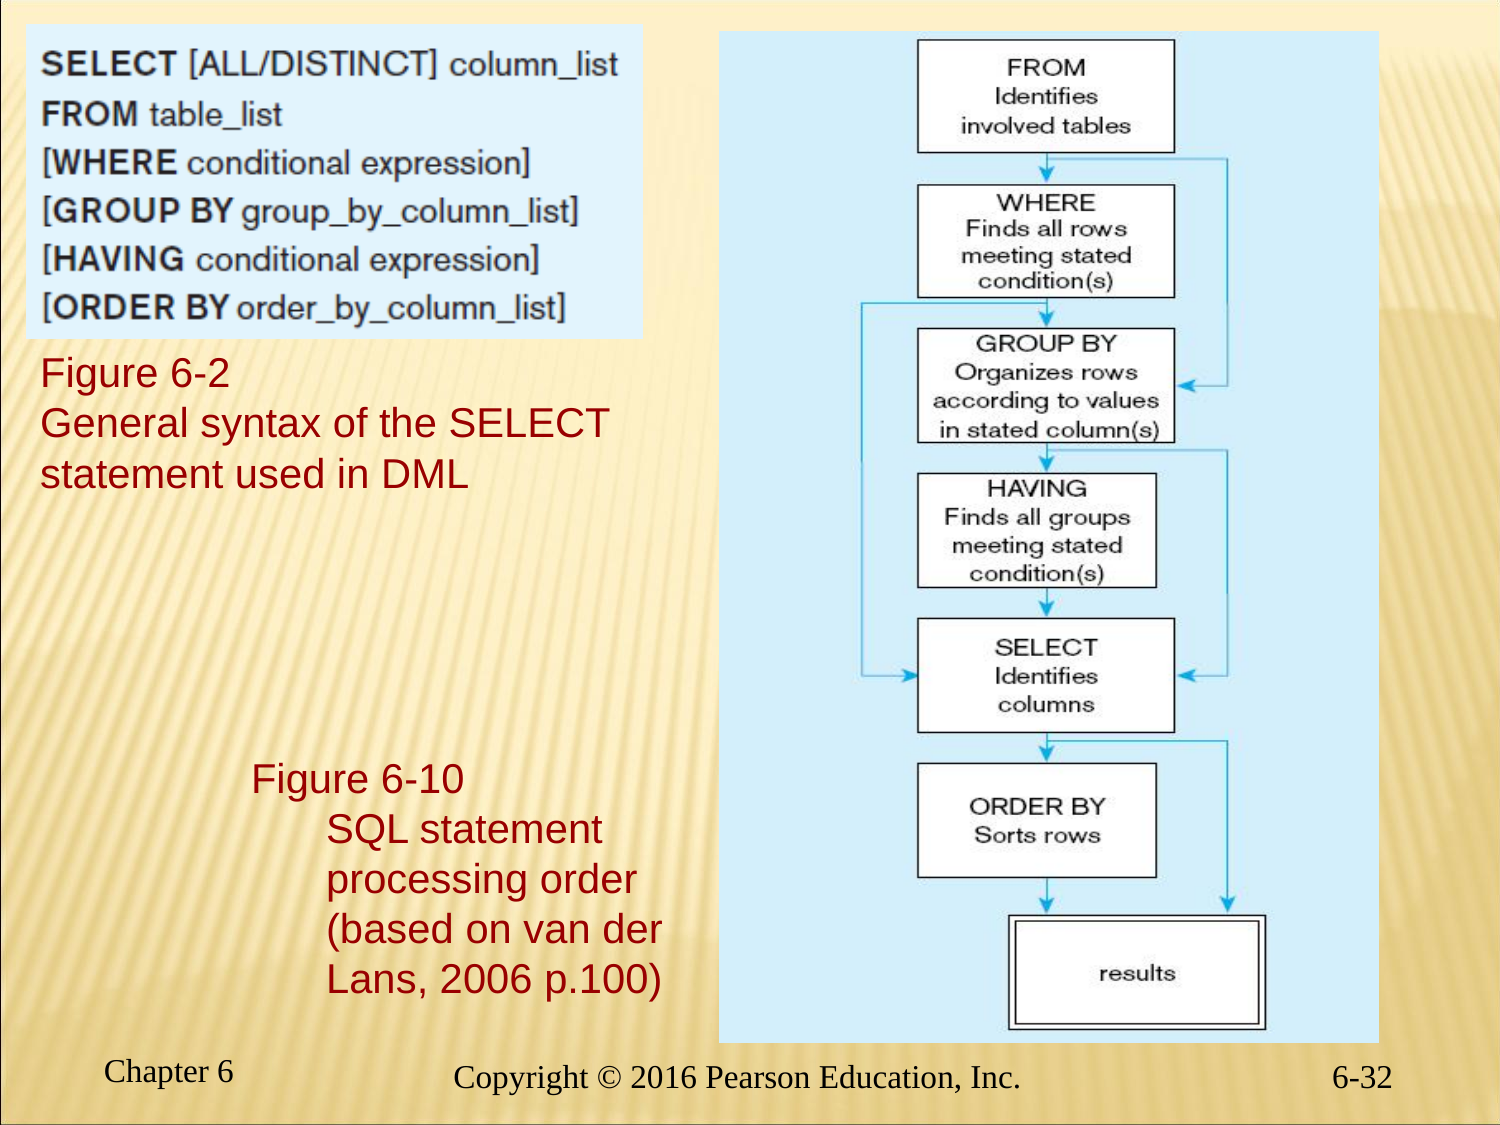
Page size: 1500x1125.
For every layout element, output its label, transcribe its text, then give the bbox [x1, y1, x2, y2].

text_box Figure 6-2 General syntax of the SELECT statement used in DML [25, 338, 658, 504]
text_box Figure 6-10 SQL statement processing order (based on van der Lans, 2006 p.100) [236, 744, 694, 1009]
picture [0, 0, 1500, 1125]
